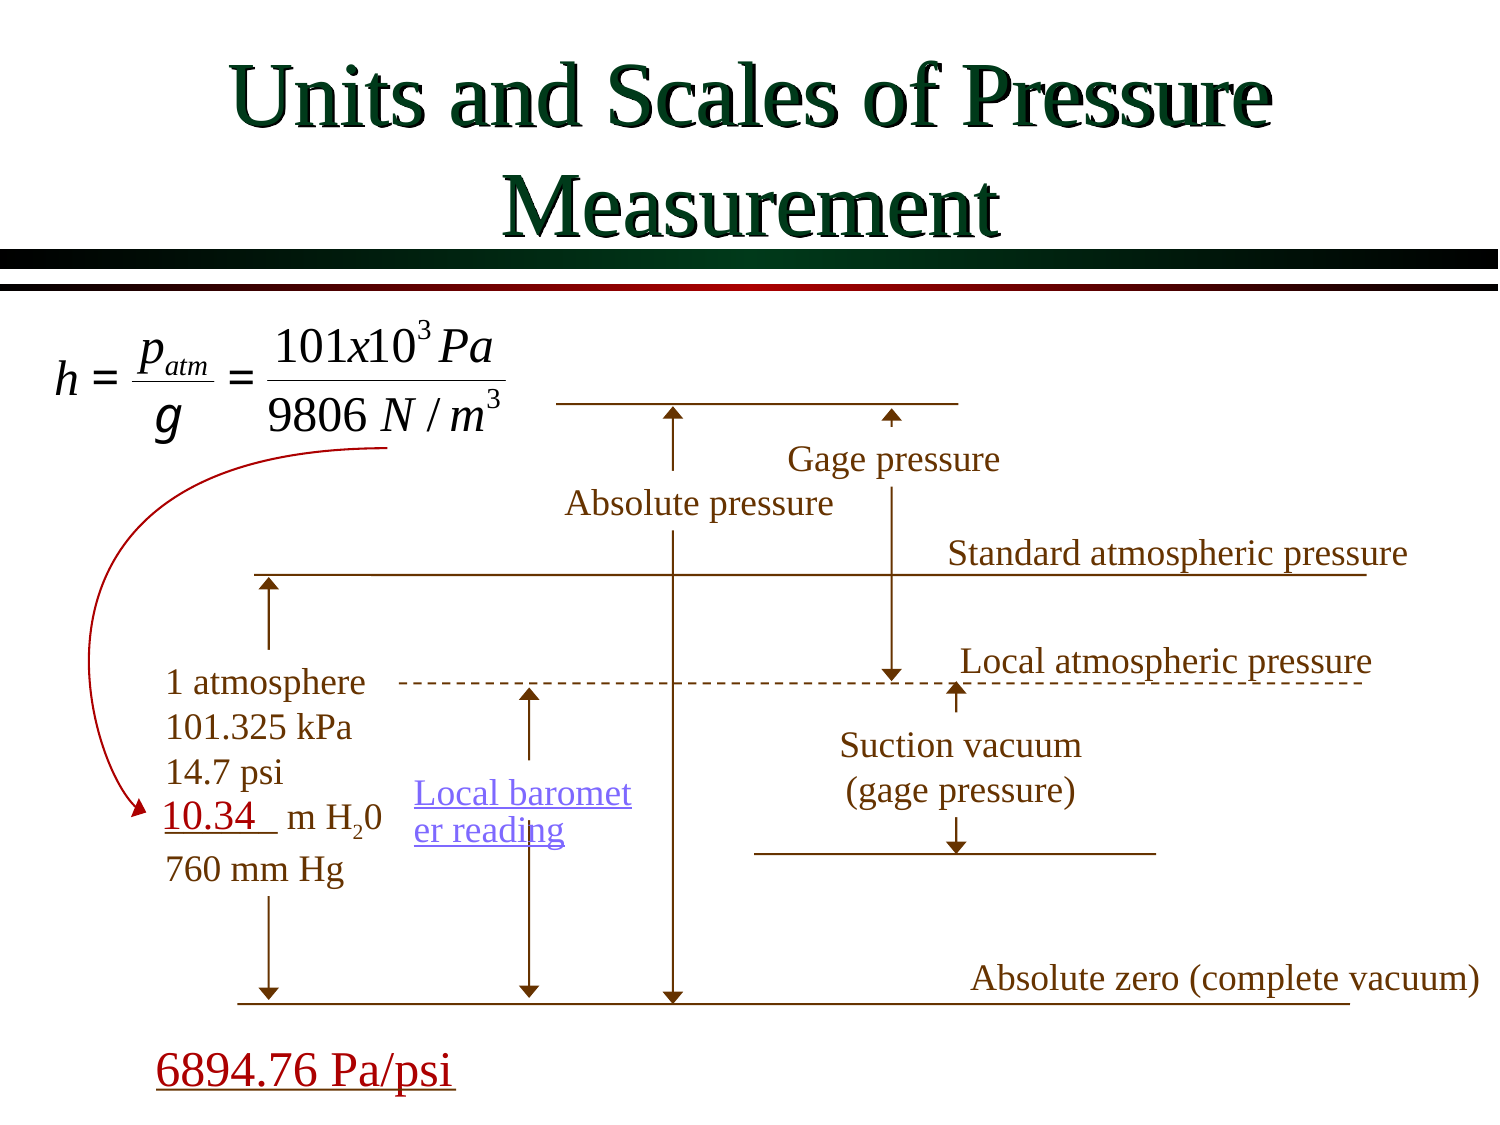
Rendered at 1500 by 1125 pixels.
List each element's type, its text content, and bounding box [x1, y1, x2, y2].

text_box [50, 319, 258, 450]
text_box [263, 312, 512, 449]
text_box Absolute zero (complete vacuum) [955, 945, 1496, 1006]
text_box 6894.76 Pa/psi [140, 1029, 468, 1104]
text_box [518, 821, 540, 998]
title Units and Scales of Pressure Measurement [112, 49, 1388, 238]
text_box Local atmospheric pressure [945, 629, 1389, 689]
text_box 1 atmosphere 101.325 kPa 14.7 psi ______ m H20 760 mm Hg [150, 759, 398, 896]
text_box [945, 818, 967, 855]
text_box [662, 406, 684, 470]
text_box [662, 531, 684, 1005]
text_box [945, 681, 967, 712]
text_box [518, 687, 540, 760]
text_box Local barometer reading [398, 760, 655, 821]
text_box [881, 487, 902, 682]
text_box Suction vacuum (gage pressure) [824, 712, 1098, 818]
text_box Gage pressure [772, 427, 1016, 487]
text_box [84, 509, 450, 752]
text_box Absolute pressure [549, 470, 850, 531]
text_box [881, 408, 903, 427]
text_box 10.34 [146, 780, 271, 845]
text_box [258, 896, 280, 1000]
text_box Standard atmospheric pressure [932, 520, 1424, 581]
